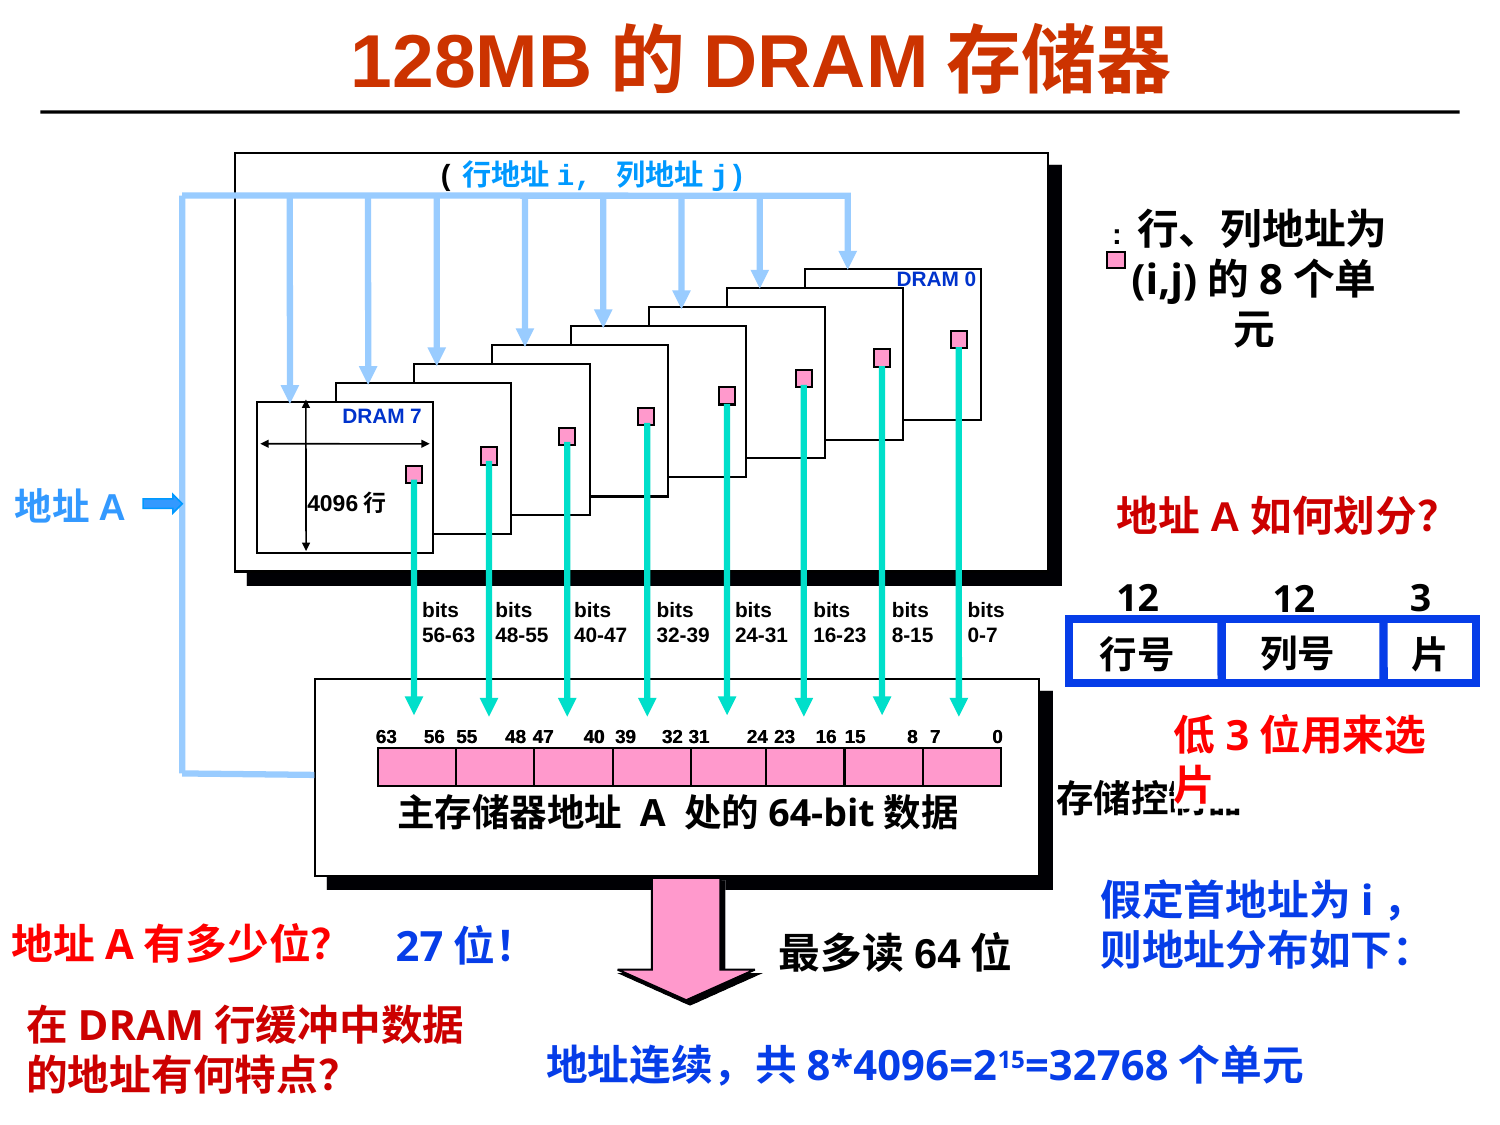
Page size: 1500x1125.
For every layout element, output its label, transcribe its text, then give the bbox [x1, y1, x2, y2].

title 128MB的DRAM存储器 [39, 17, 1484, 112]
text_box 在DRAM行缓冲中数据的地址有何特点？ [25, 1001, 471, 1099]
text_box 地址A如何划分？ [1259, 489, 1464, 540]
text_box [0, 148, 1259, 1001]
text_box 地址连续，共8*4096=215=32768个单元 [531, 1031, 1423, 1097]
text_box 低3位用来选片 [1259, 708, 1462, 809]
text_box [1097, 220, 1411, 336]
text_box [1068, 566, 1476, 686]
text_box 假定首地址为i，则地址分布如下： [1259, 866, 1465, 982]
